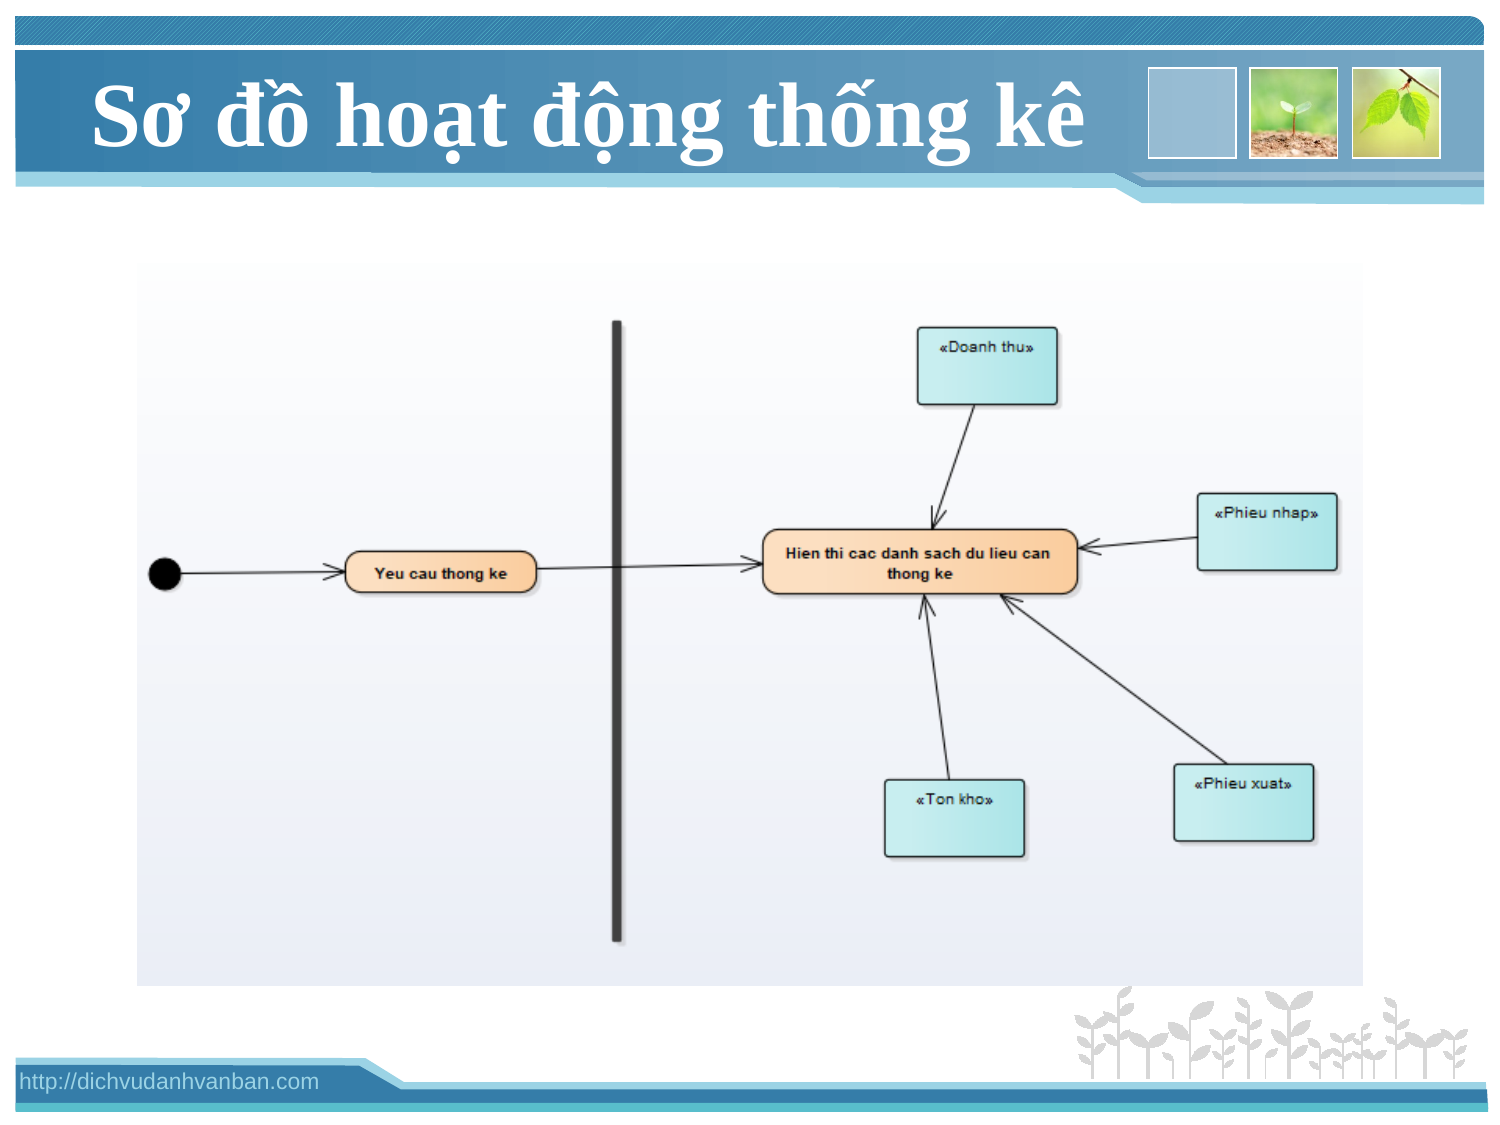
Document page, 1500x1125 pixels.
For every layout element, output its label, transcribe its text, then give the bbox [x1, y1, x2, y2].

picture [1251, 69, 1337, 157]
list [137, 262, 1363, 986]
title Sơ đồ hoạt động thống kê [74, 38, 1138, 182]
picture [1353, 69, 1439, 157]
